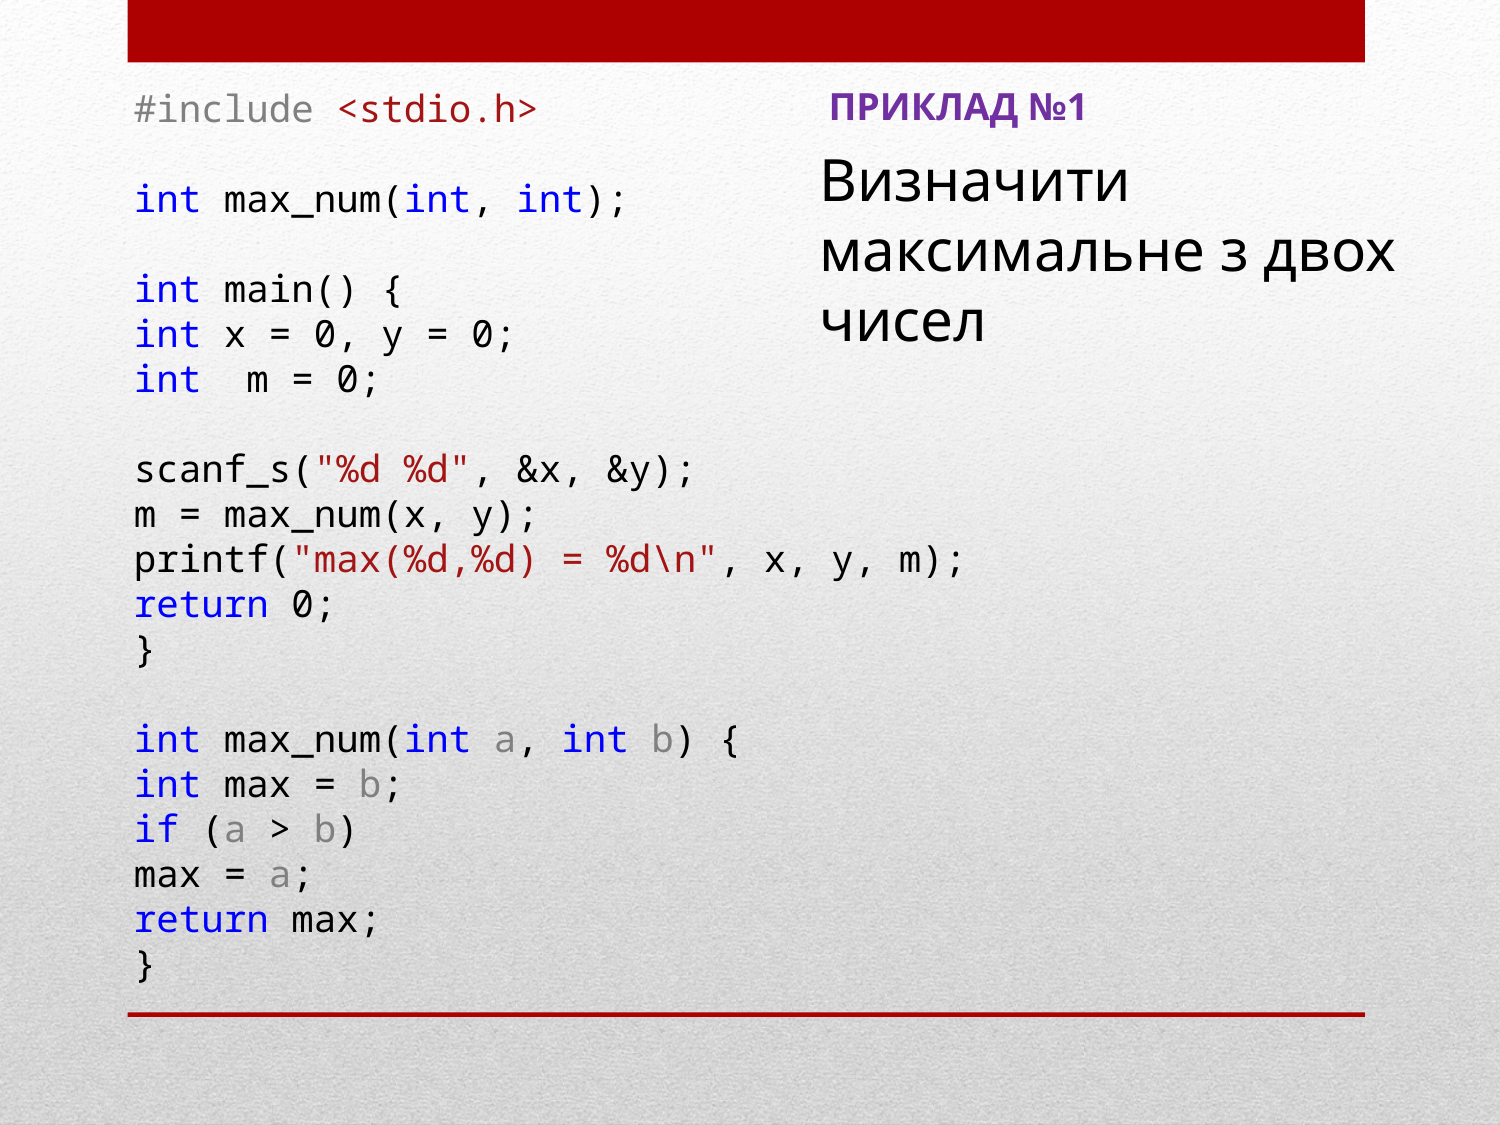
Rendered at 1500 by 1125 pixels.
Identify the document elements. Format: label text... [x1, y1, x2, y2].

text_box ПРИКЛАД №1 [813, 75, 1104, 135]
text_box Визначити максимальне з двох чисел [804, 135, 1417, 361]
text_box #include <stdio.h> int max_num(int, int); int main() { int x = 0, y = 0; int m = 0; scanf_s("%d %d", &x, &y); m = max_num(x, y); printf("max(%d,%d) = %d\n", x, y, m); return 0; } int max_num(int a, int b) { int max = b; if (a > b) max = a; return max; } [119, 77, 1341, 993]
